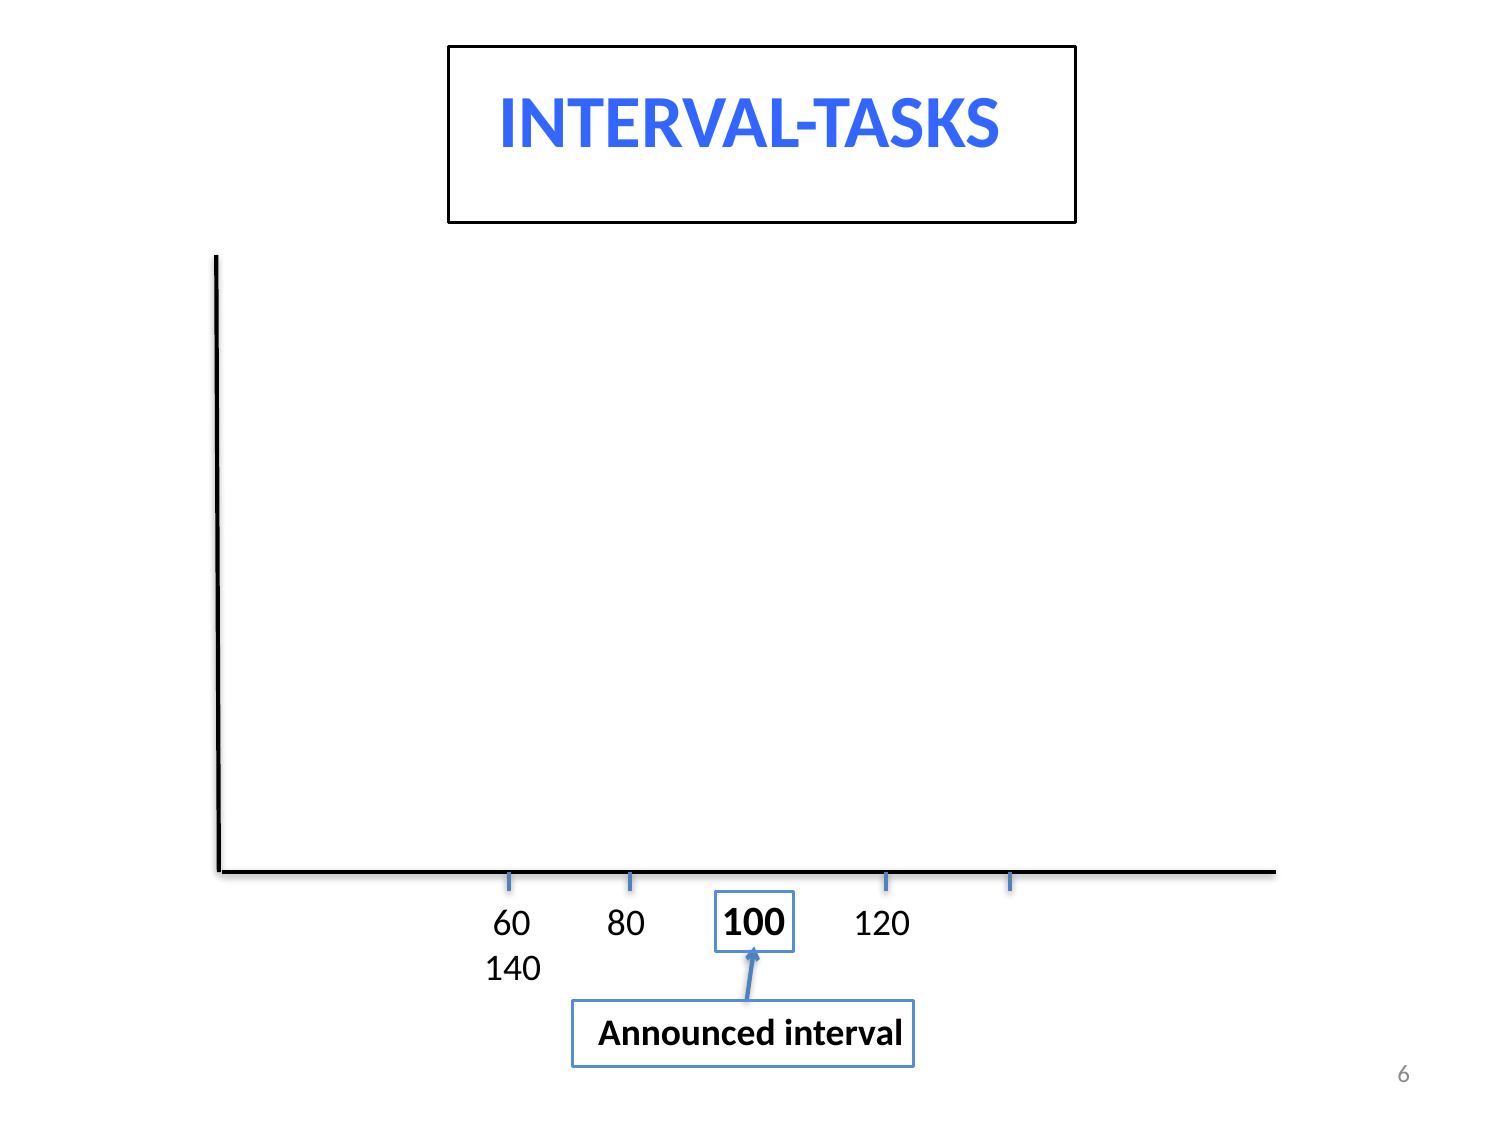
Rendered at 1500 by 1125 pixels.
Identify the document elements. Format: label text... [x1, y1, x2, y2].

subtitle [586, 708, 1406, 1065]
text_box INTERVAL-TASKS [112, 0, 1388, 238]
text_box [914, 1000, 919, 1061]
text_box [572, 1000, 914, 1067]
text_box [746, 946, 755, 1002]
text_box [448, 46, 1076, 223]
text_box [715, 891, 794, 952]
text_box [215, 254, 220, 873]
slide_number 6 [1074, 1042, 1425, 1103]
text_box 60 80 100 120 140 [469, 886, 1050, 996]
